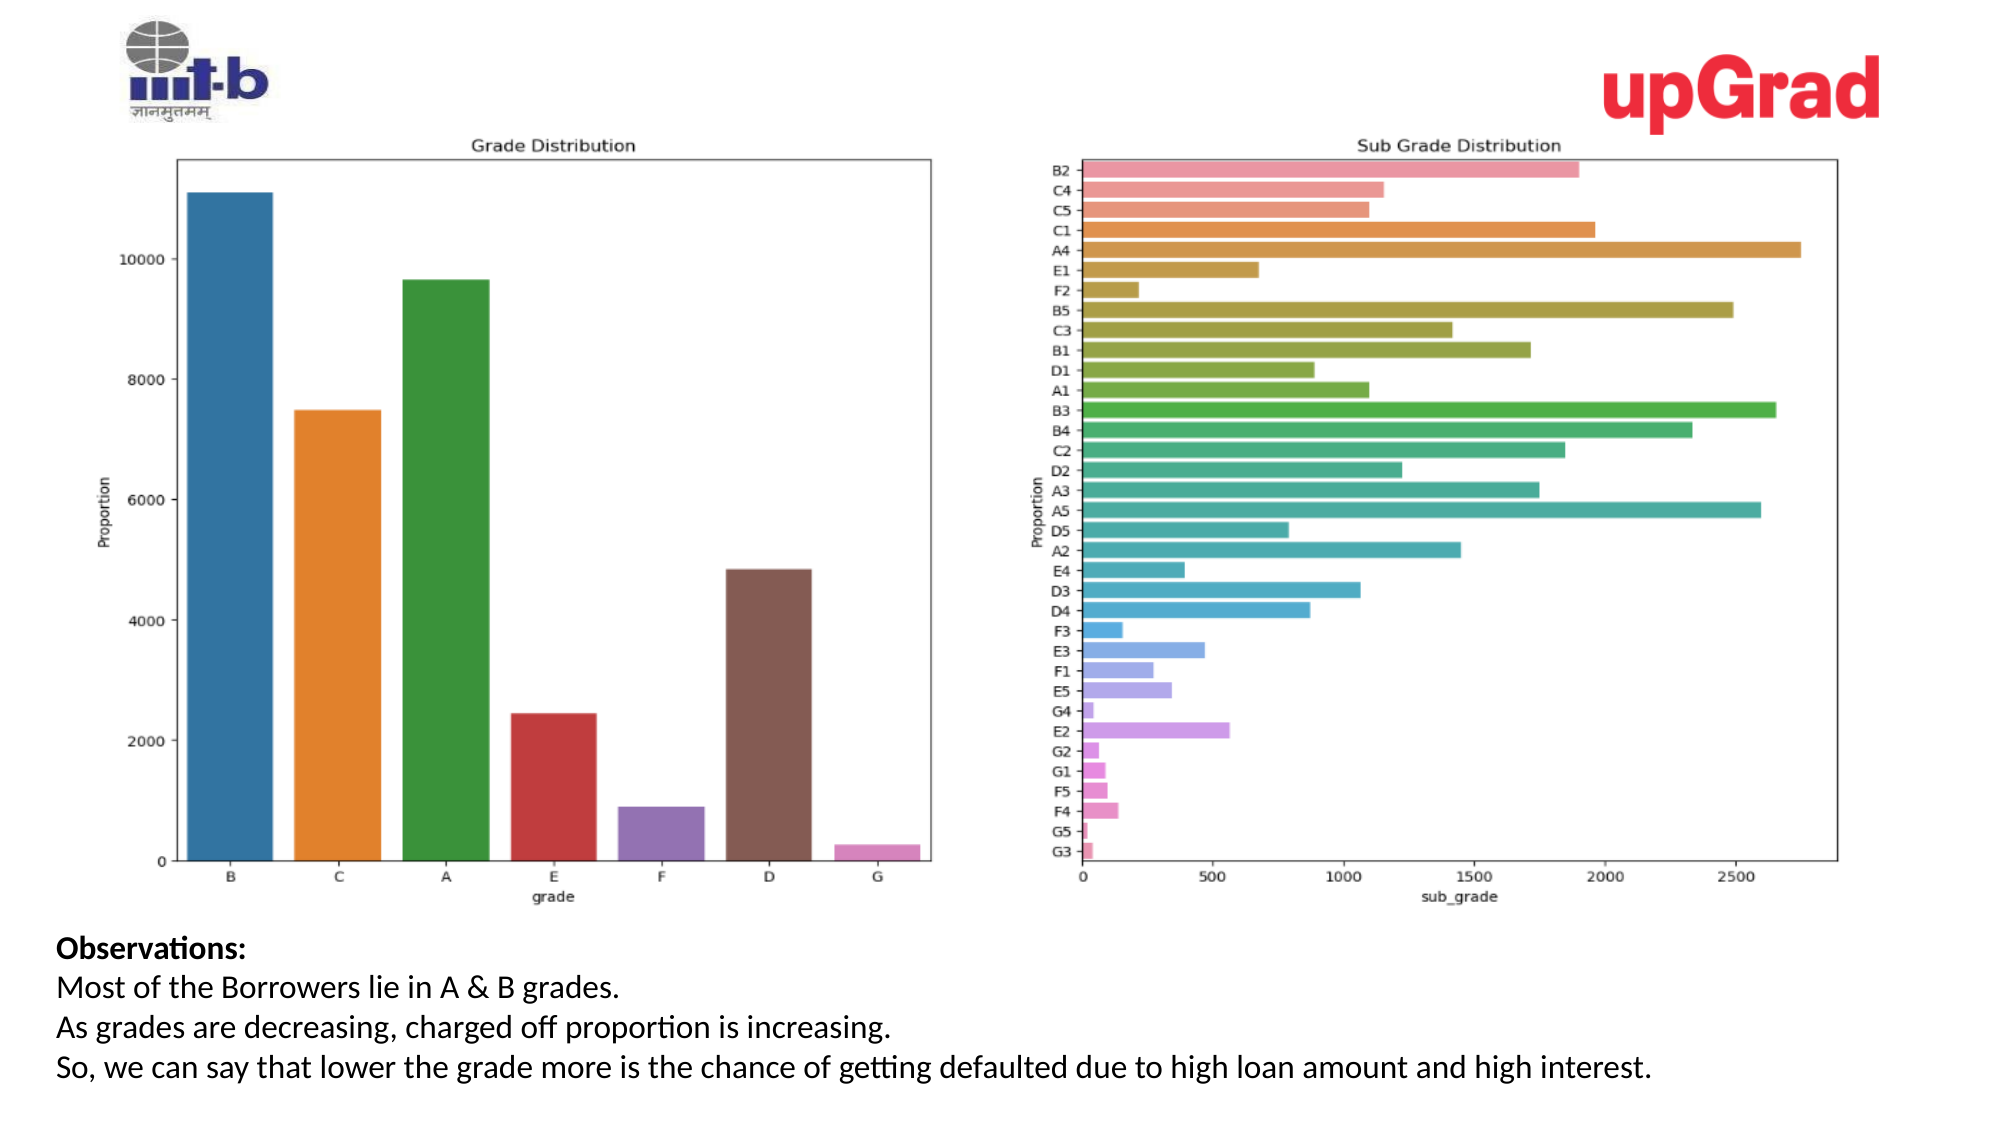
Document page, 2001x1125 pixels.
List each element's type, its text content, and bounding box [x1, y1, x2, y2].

picture [41, 135, 1880, 934]
text_box Observations: Most of the Borrowers lie in A & B grades. As grades are decreasing, charged off proportion is increasing. So, we can say that lower the grade more is the chance of getting defaulted due to high loan amount and high interest. [41, 918, 1959, 1093]
text_box [1603, 54, 1880, 135]
text_box [119, 15, 281, 123]
